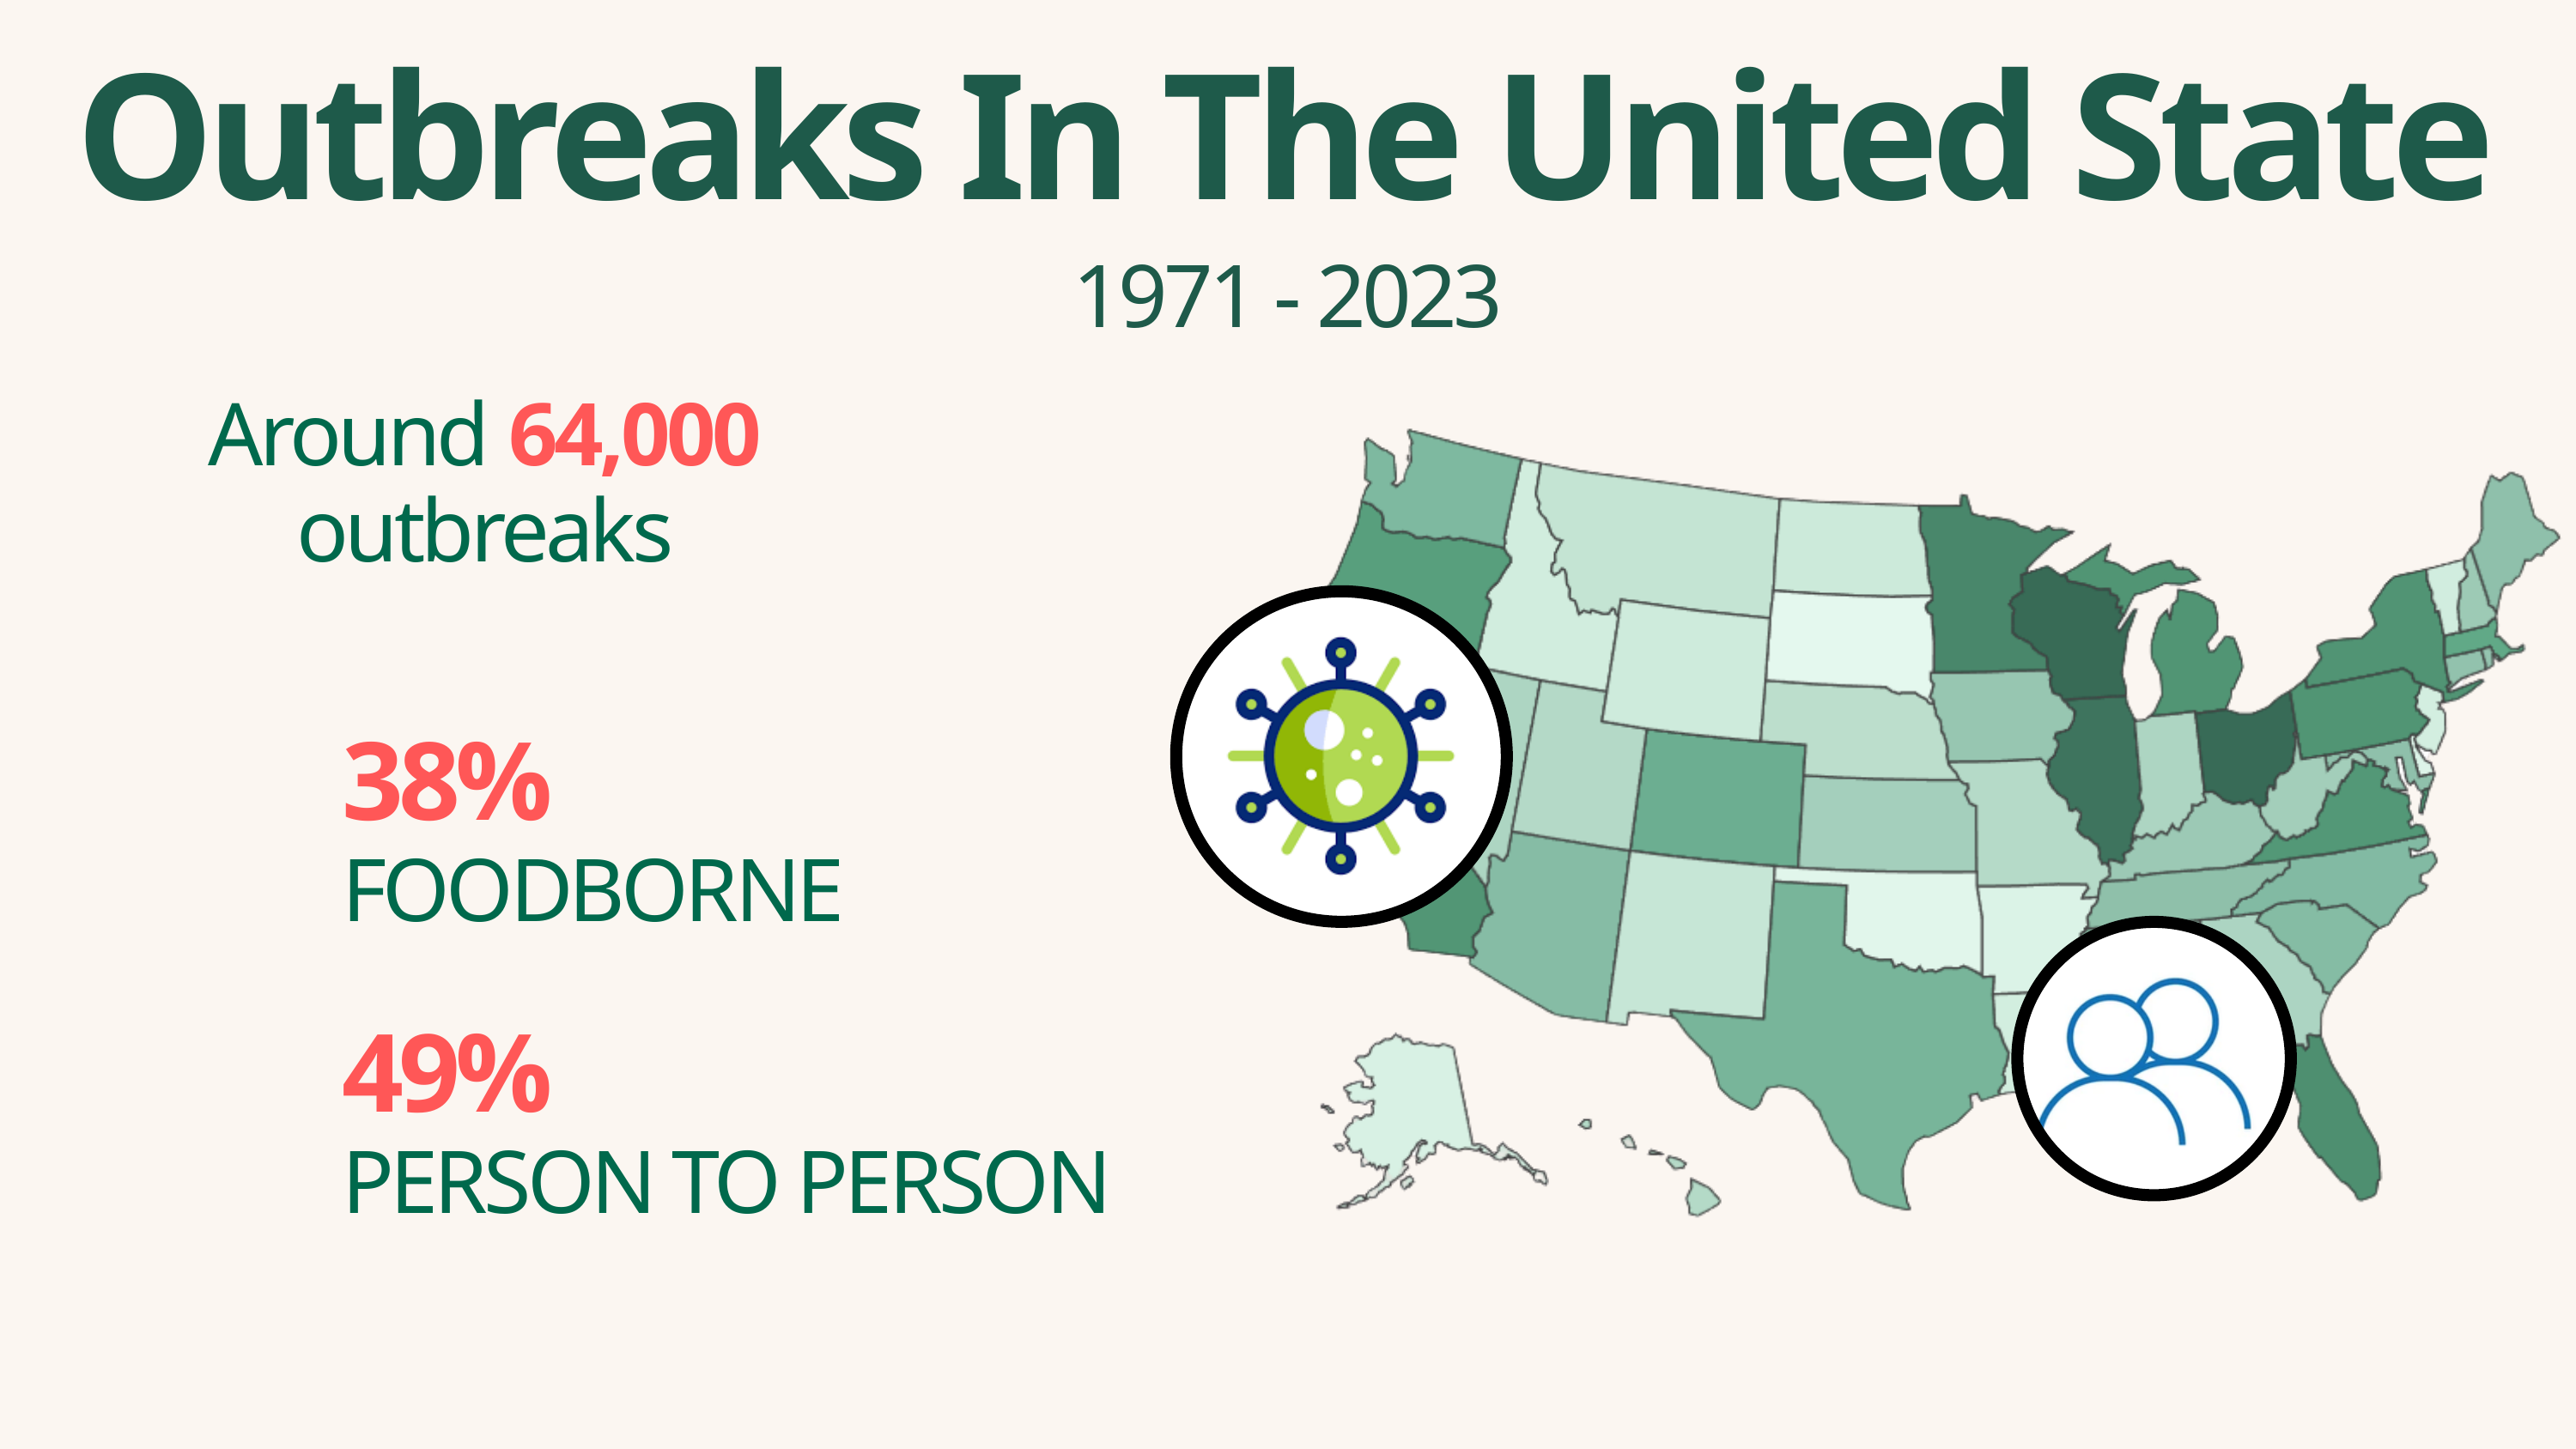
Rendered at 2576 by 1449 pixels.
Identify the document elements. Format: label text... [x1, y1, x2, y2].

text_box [1176, 591, 1508, 923]
text_box [1207, 400, 2576, 1304]
text_box Around 64,000 outbreaks [76, 385, 895, 580]
text_box 1971 - 2023 [878, 267, 1698, 345]
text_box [2017, 921, 2292, 1196]
text_box Outbreaks In The United State [76, 79, 2500, 235]
text_box 49% PERSON TO PERSON [342, 1012, 1176, 1231]
text_box 38% FOODBORNE [342, 721, 888, 940]
